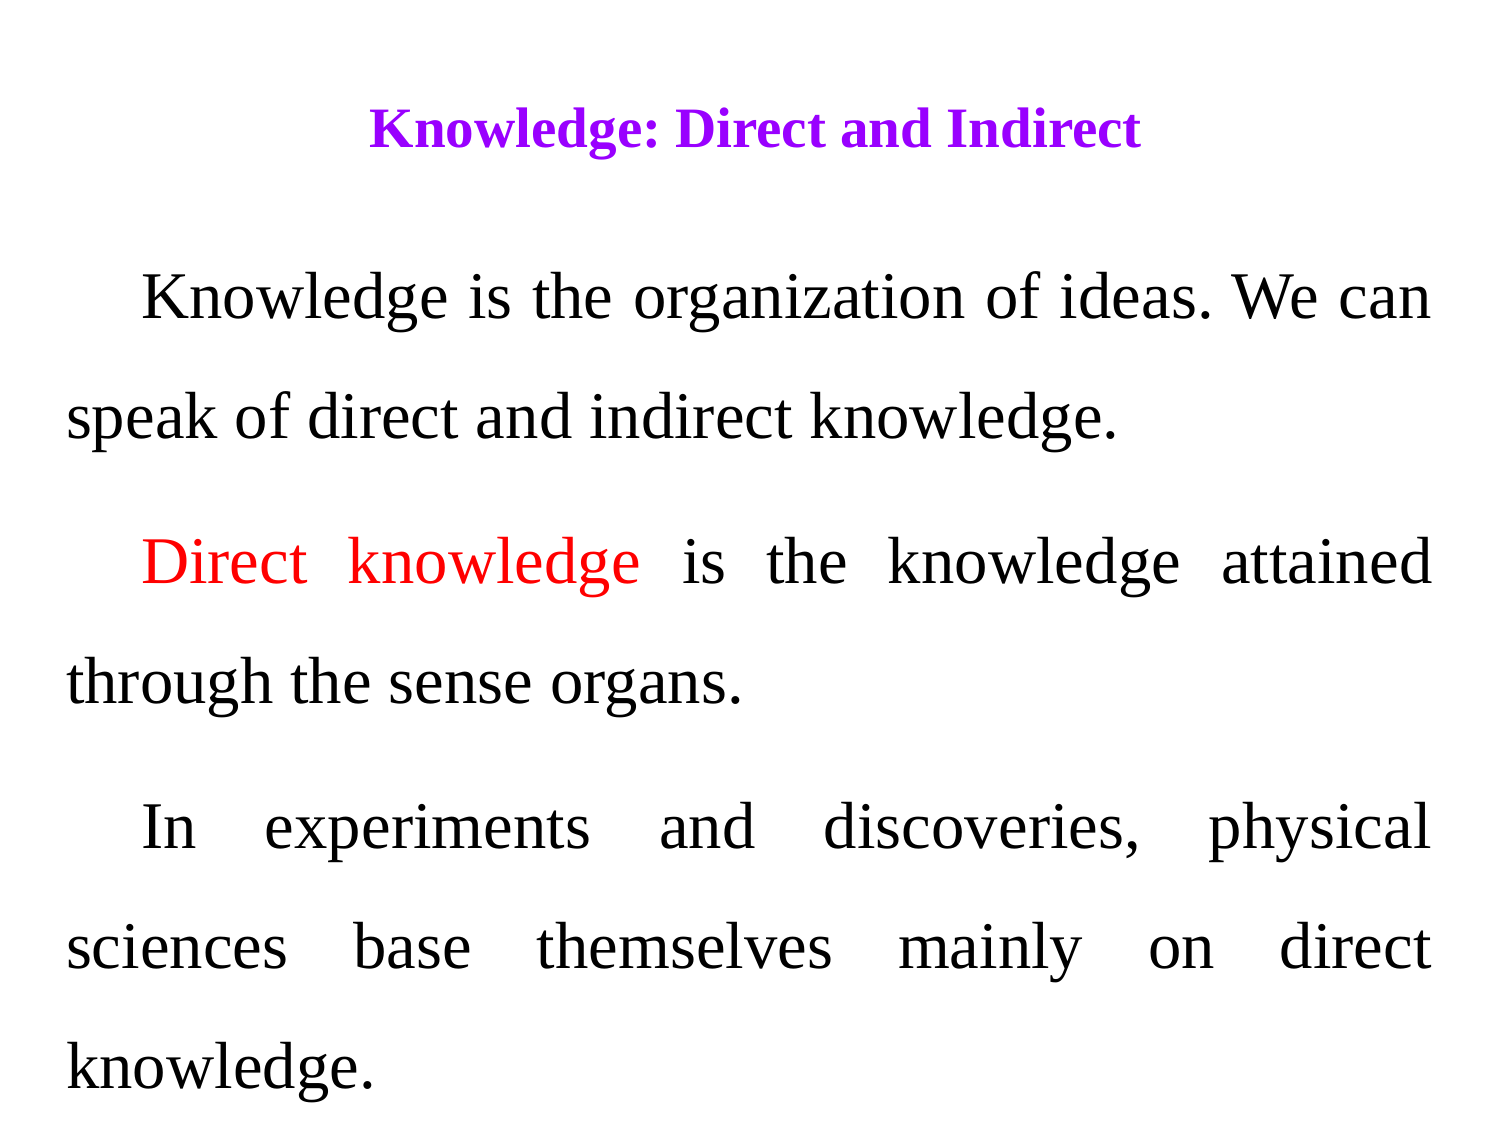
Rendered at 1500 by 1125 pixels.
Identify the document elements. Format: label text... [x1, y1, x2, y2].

list Knowledge is the organization of ideas. We can speak of direct and indirect knowledge. Direct knowledge is the knowledge attained through the sense organs. In experiments and discoveries, physical sciences base themselves mainly on direct knowledge. [51, 197, 1449, 1058]
title Knowledge: Direct and Indirect [57, 49, 1455, 176]
